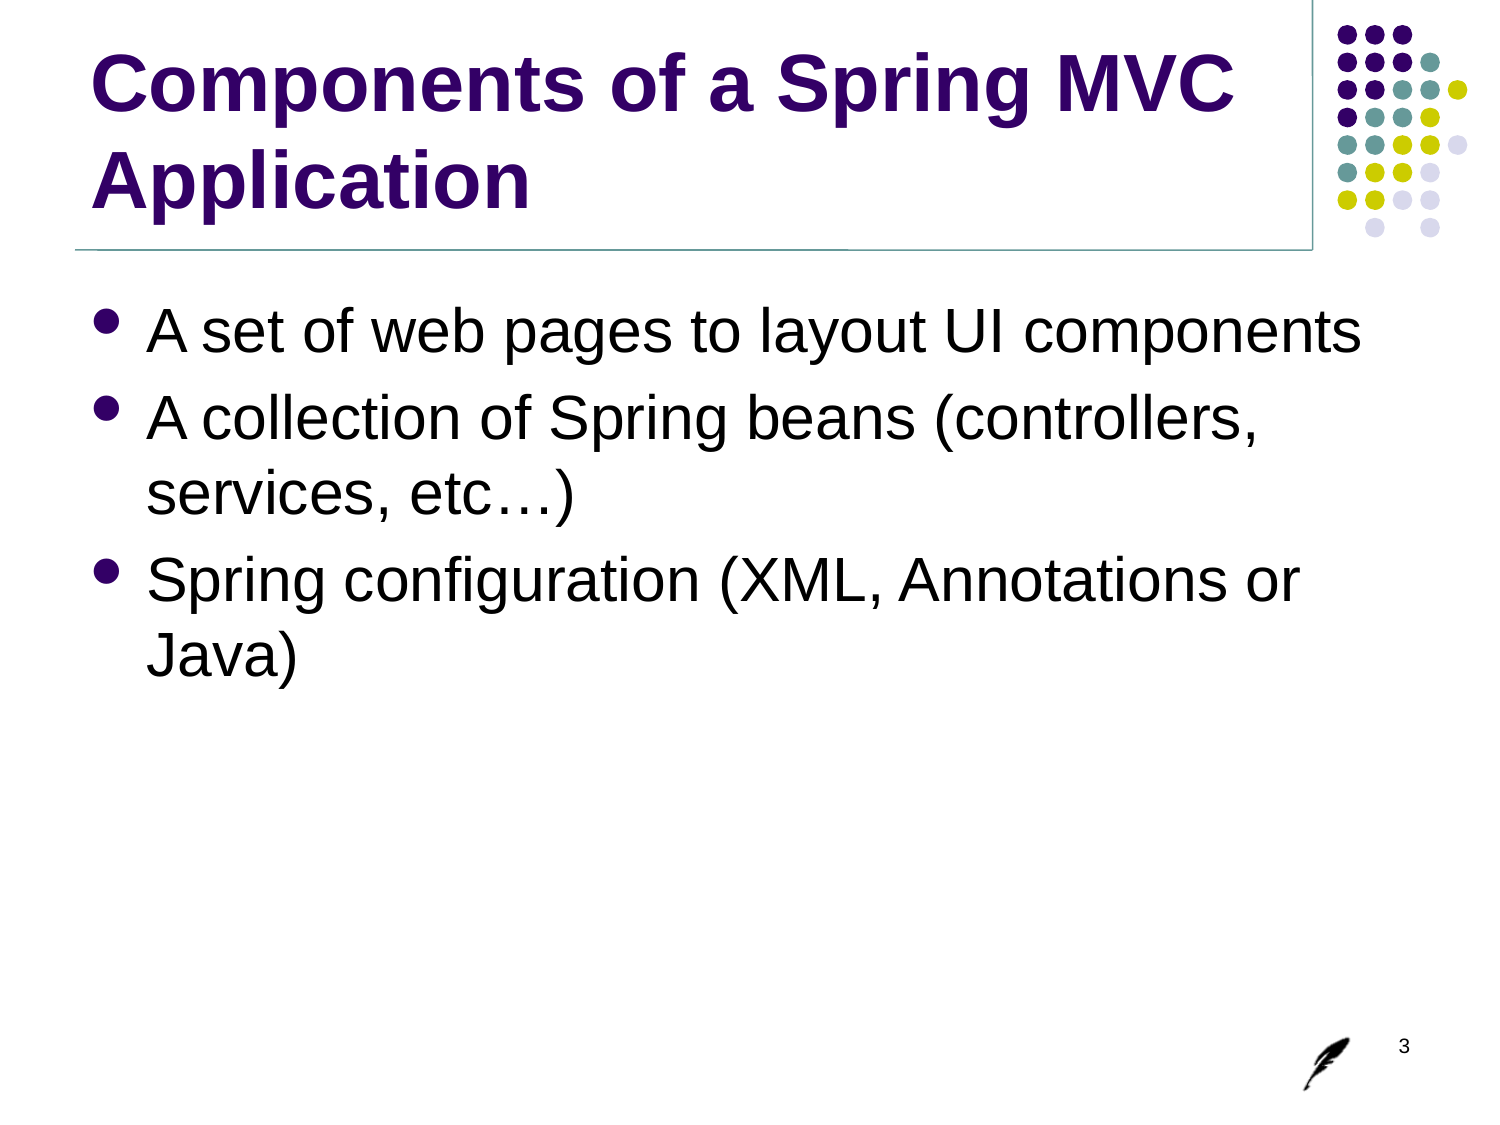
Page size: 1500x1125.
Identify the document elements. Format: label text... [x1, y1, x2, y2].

slide_number 3 [1074, 1025, 1425, 1100]
list A set of web pages to layout UI components A collection of Spring beans (controllers, services, etc…) Spring configuration (XML, Annotations or Java) [75, 282, 1425, 1006]
title Components of a Spring MVC Application [75, 20, 1313, 233]
